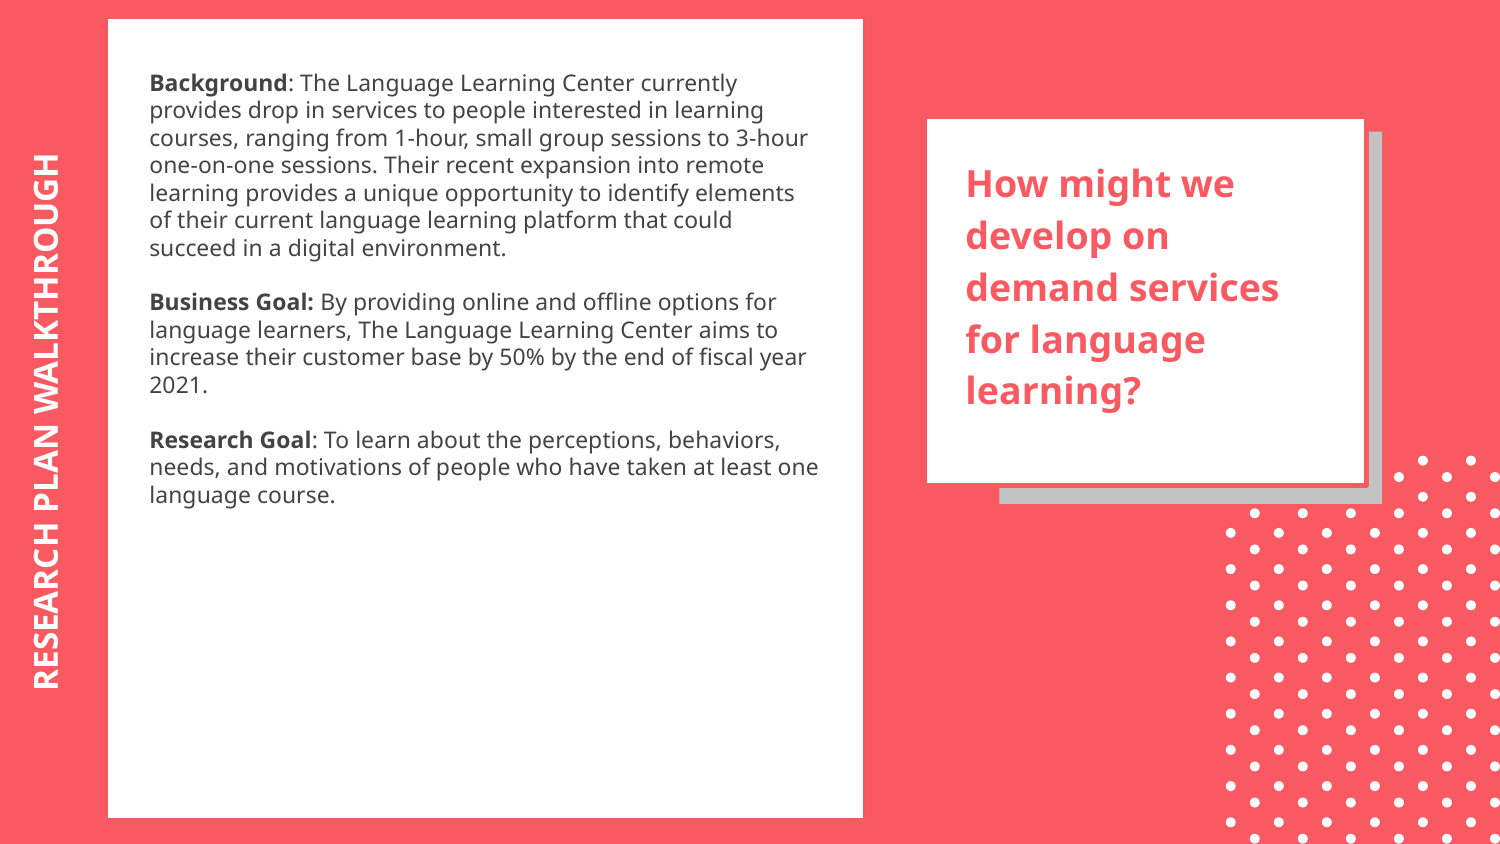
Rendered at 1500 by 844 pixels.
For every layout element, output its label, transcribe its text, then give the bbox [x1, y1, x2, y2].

text_box Background: The Language Learning Center currently provides drop in services to people interested in learning courses, ranging from 1-hour, small group sessions to 3-hour one-on-one sessions. Their recent expansion into remote learning provides a unique opportunity to identify elements of their current language learning platform that could succeed in a digital environment. Business Goal: By providing online and offline options for language learners, The Language Learning Center aims to increase their customer base by 50% by the end of fiscal year 2021. Research Goal: To learn about the perceptions, behaviors, needs, and motivations of people who have taken at least one language course. [134, 53, 837, 523]
text_box [106, 18, 864, 819]
title RESEARCH PLAN WALKTHROUGH [17, 41, 72, 803]
subtitle How might we develop on demand services for language learning? [950, 138, 1346, 412]
